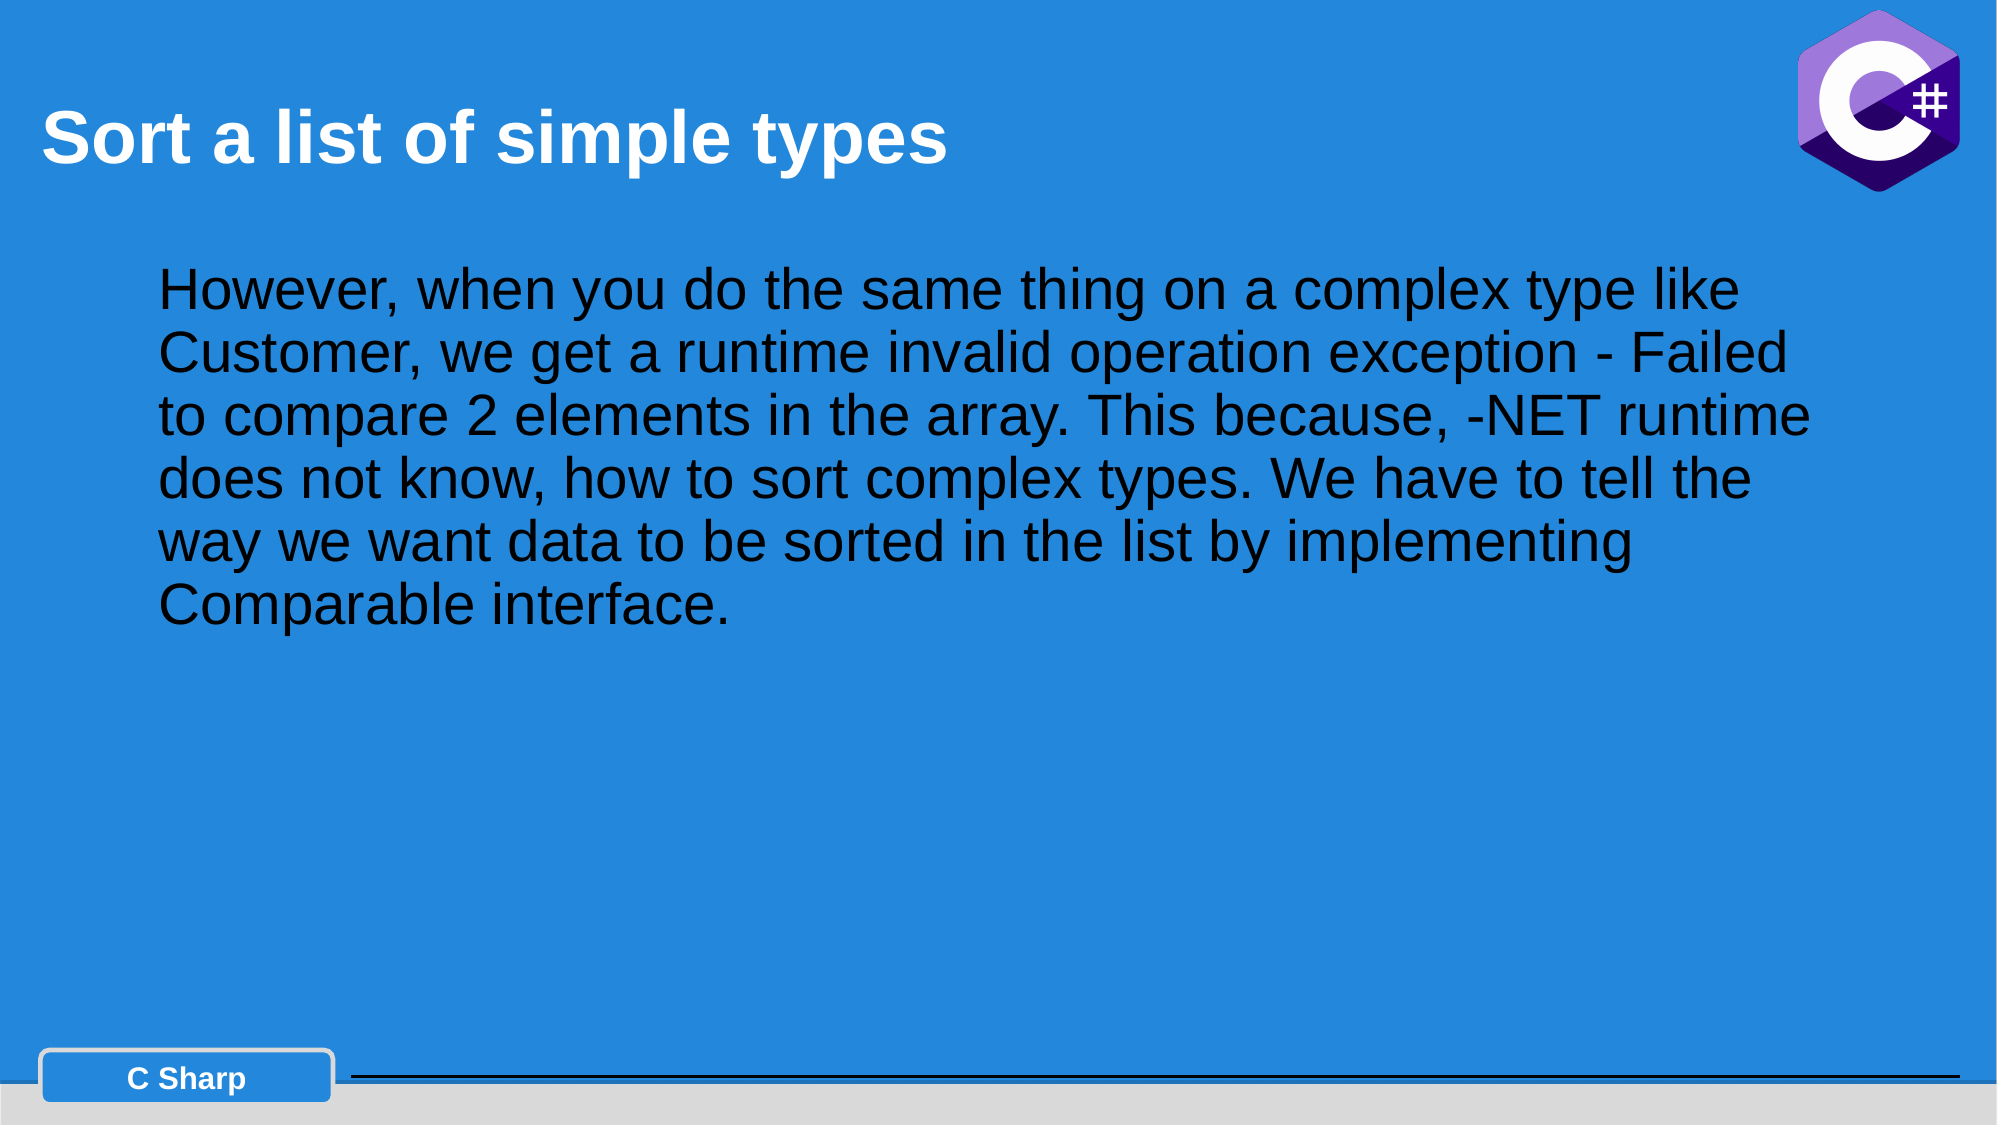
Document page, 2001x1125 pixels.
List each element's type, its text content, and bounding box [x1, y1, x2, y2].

title Sort a list of simple types [26, 32, 1694, 188]
picture [0, 0, 2001, 1125]
list However, when you do the same thing on a complex type like Customer, we get a runtime invalid operation exception - Failed to compare 2 elements in the array. This because, -NET runtime does not know, how to sort complex types. We have to tell the way we want data to be sorted in the list by implementing Comparable interface. [105, 252, 1872, 1013]
